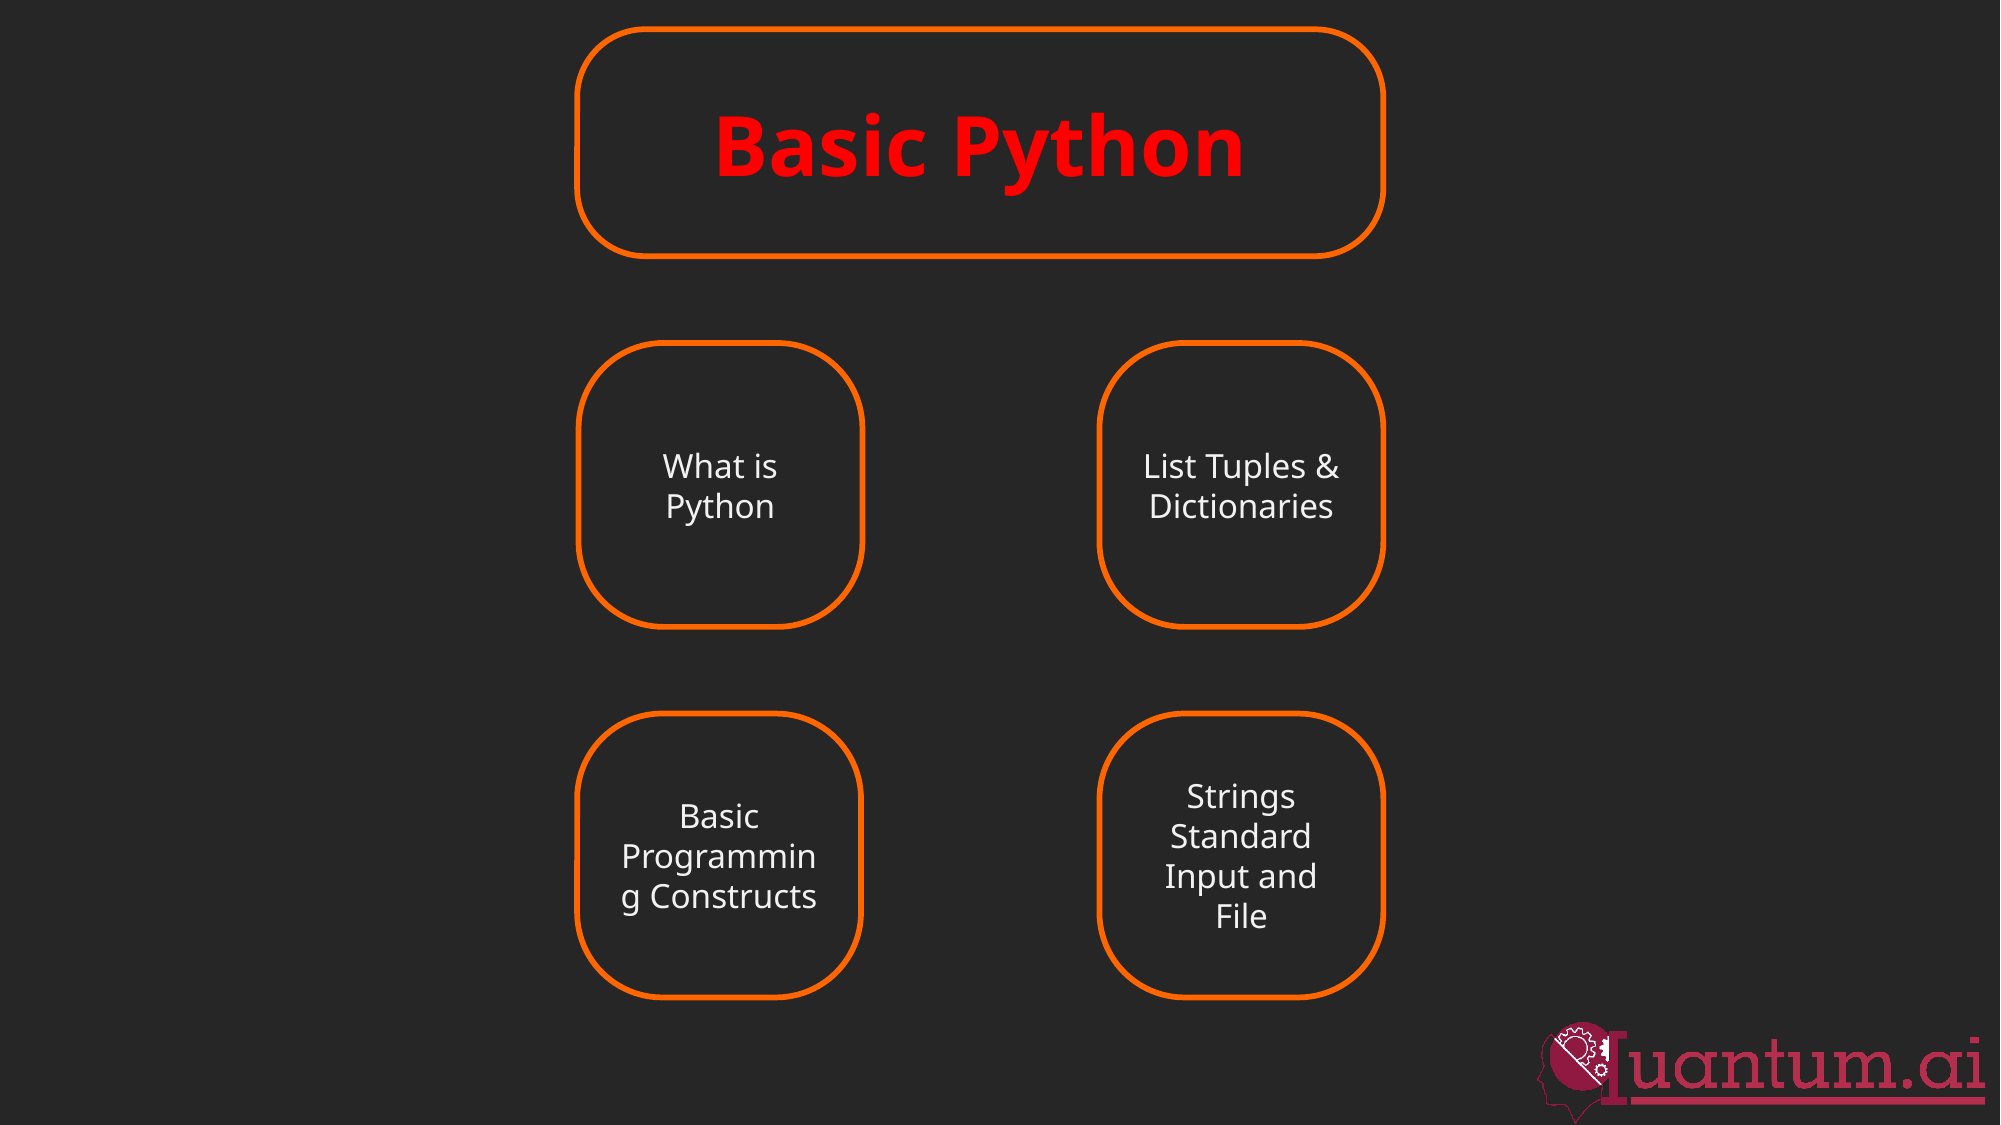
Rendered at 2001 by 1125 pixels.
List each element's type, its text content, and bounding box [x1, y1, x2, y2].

picture [1537, 1021, 1986, 1125]
text_box Strings Standard Input and File [1098, 712, 1385, 999]
text_box Basic Programming Constructs [576, 712, 863, 999]
text_box Basic Python [576, 28, 1385, 258]
text_box What is Python [577, 341, 864, 628]
text_box List Tuples & Dictionaries [1098, 341, 1385, 628]
